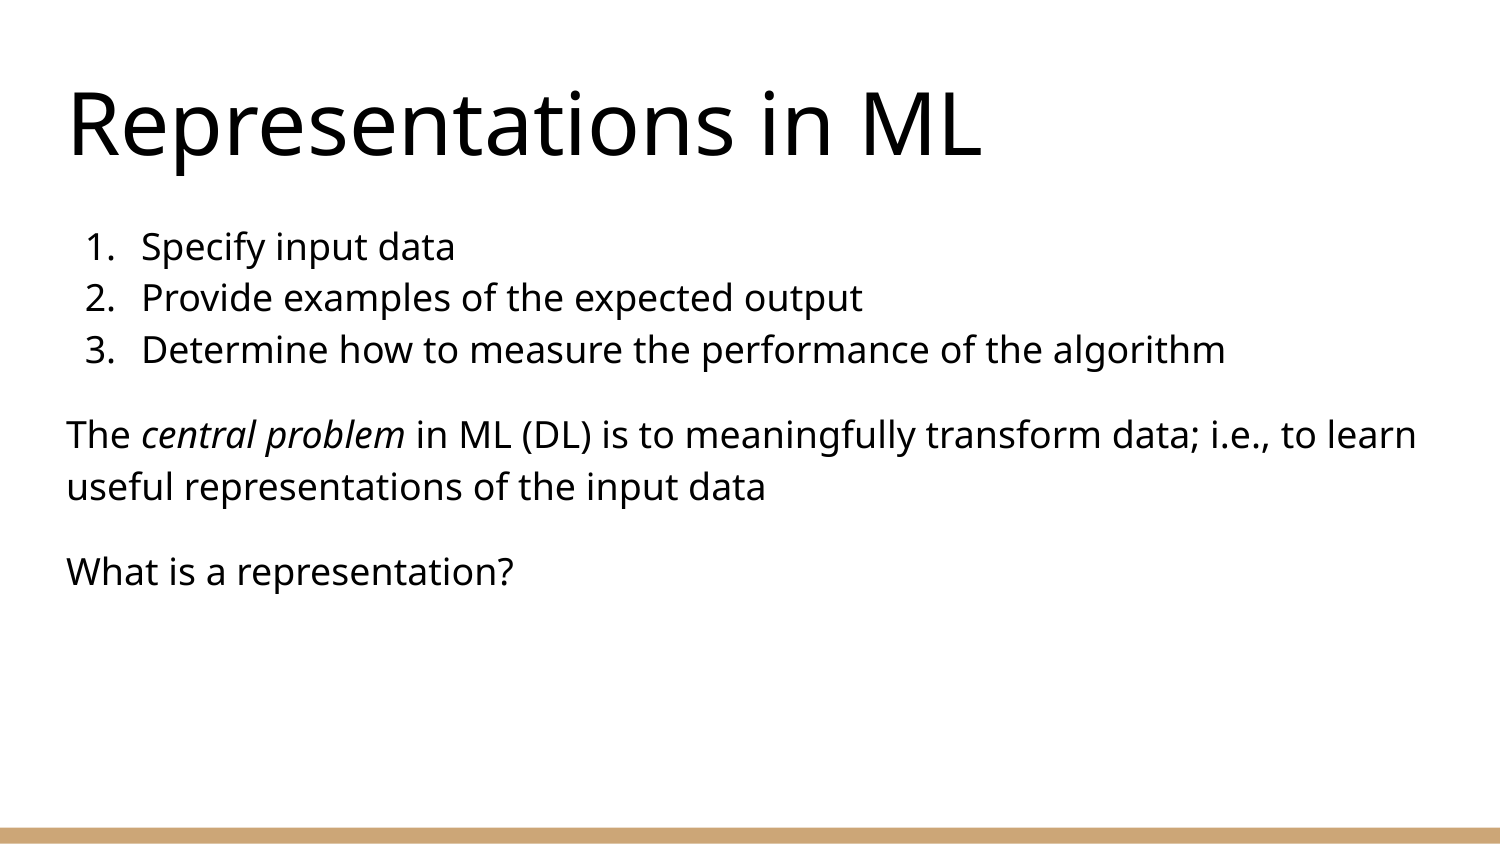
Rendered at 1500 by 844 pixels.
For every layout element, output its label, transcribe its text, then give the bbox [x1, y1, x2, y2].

list Specify input data Provide examples of the expected output Determine how to measure the performance of the algorithm The central problem in ML (DL) is to meaningfully transform data; i.e., to learn useful representations of the input data What is a representation? [51, 200, 1449, 752]
title Representations in ML [51, 51, 1449, 189]
